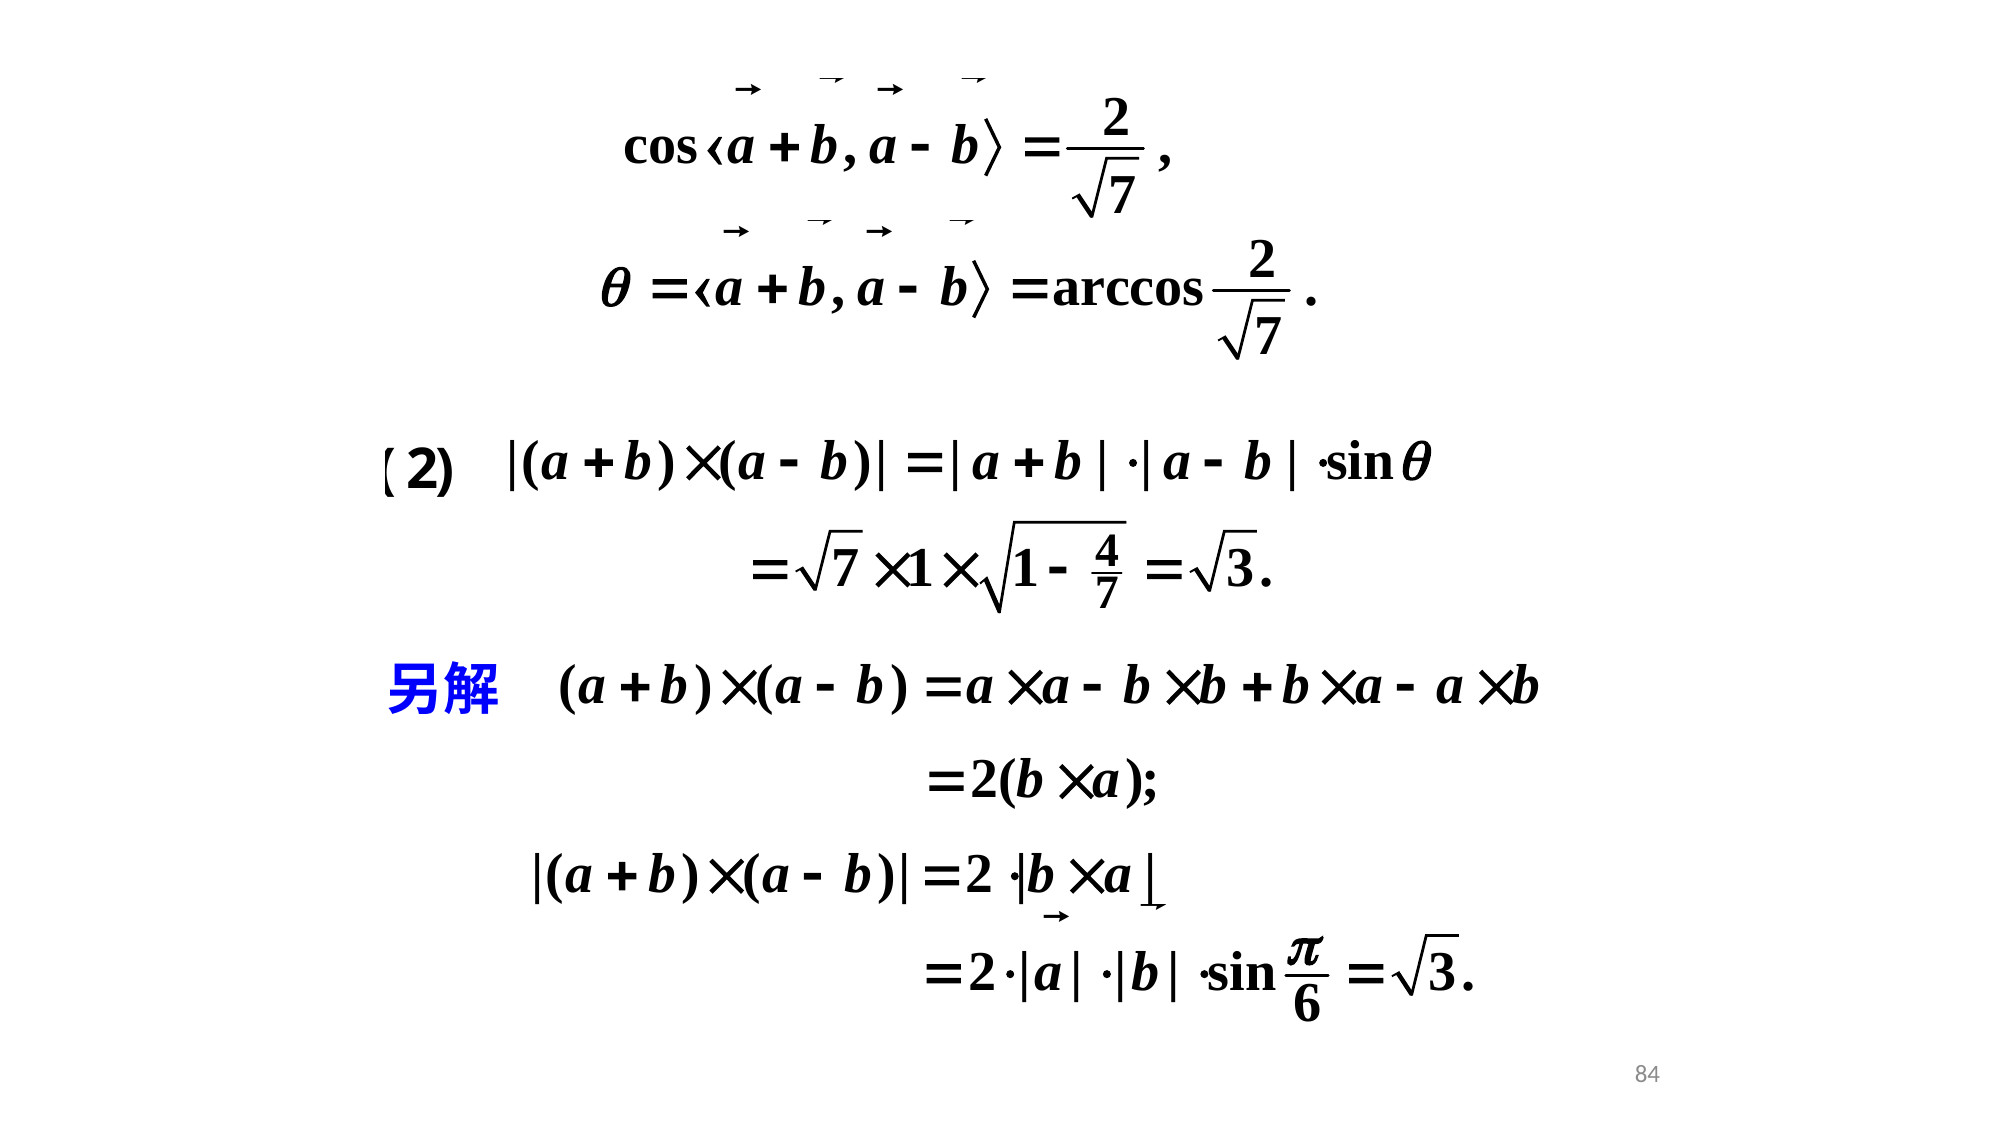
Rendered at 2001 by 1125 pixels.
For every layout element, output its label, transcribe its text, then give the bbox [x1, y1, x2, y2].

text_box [622, 78, 1176, 219]
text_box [598, 219, 1321, 364]
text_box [387, 656, 504, 720]
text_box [528, 834, 1157, 910]
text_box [503, 420, 1437, 496]
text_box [921, 739, 1182, 815]
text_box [744, 515, 1276, 618]
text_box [556, 645, 1548, 721]
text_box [385, 438, 459, 500]
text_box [918, 904, 1477, 1041]
text_box 84 [1325, 1042, 1675, 1103]
